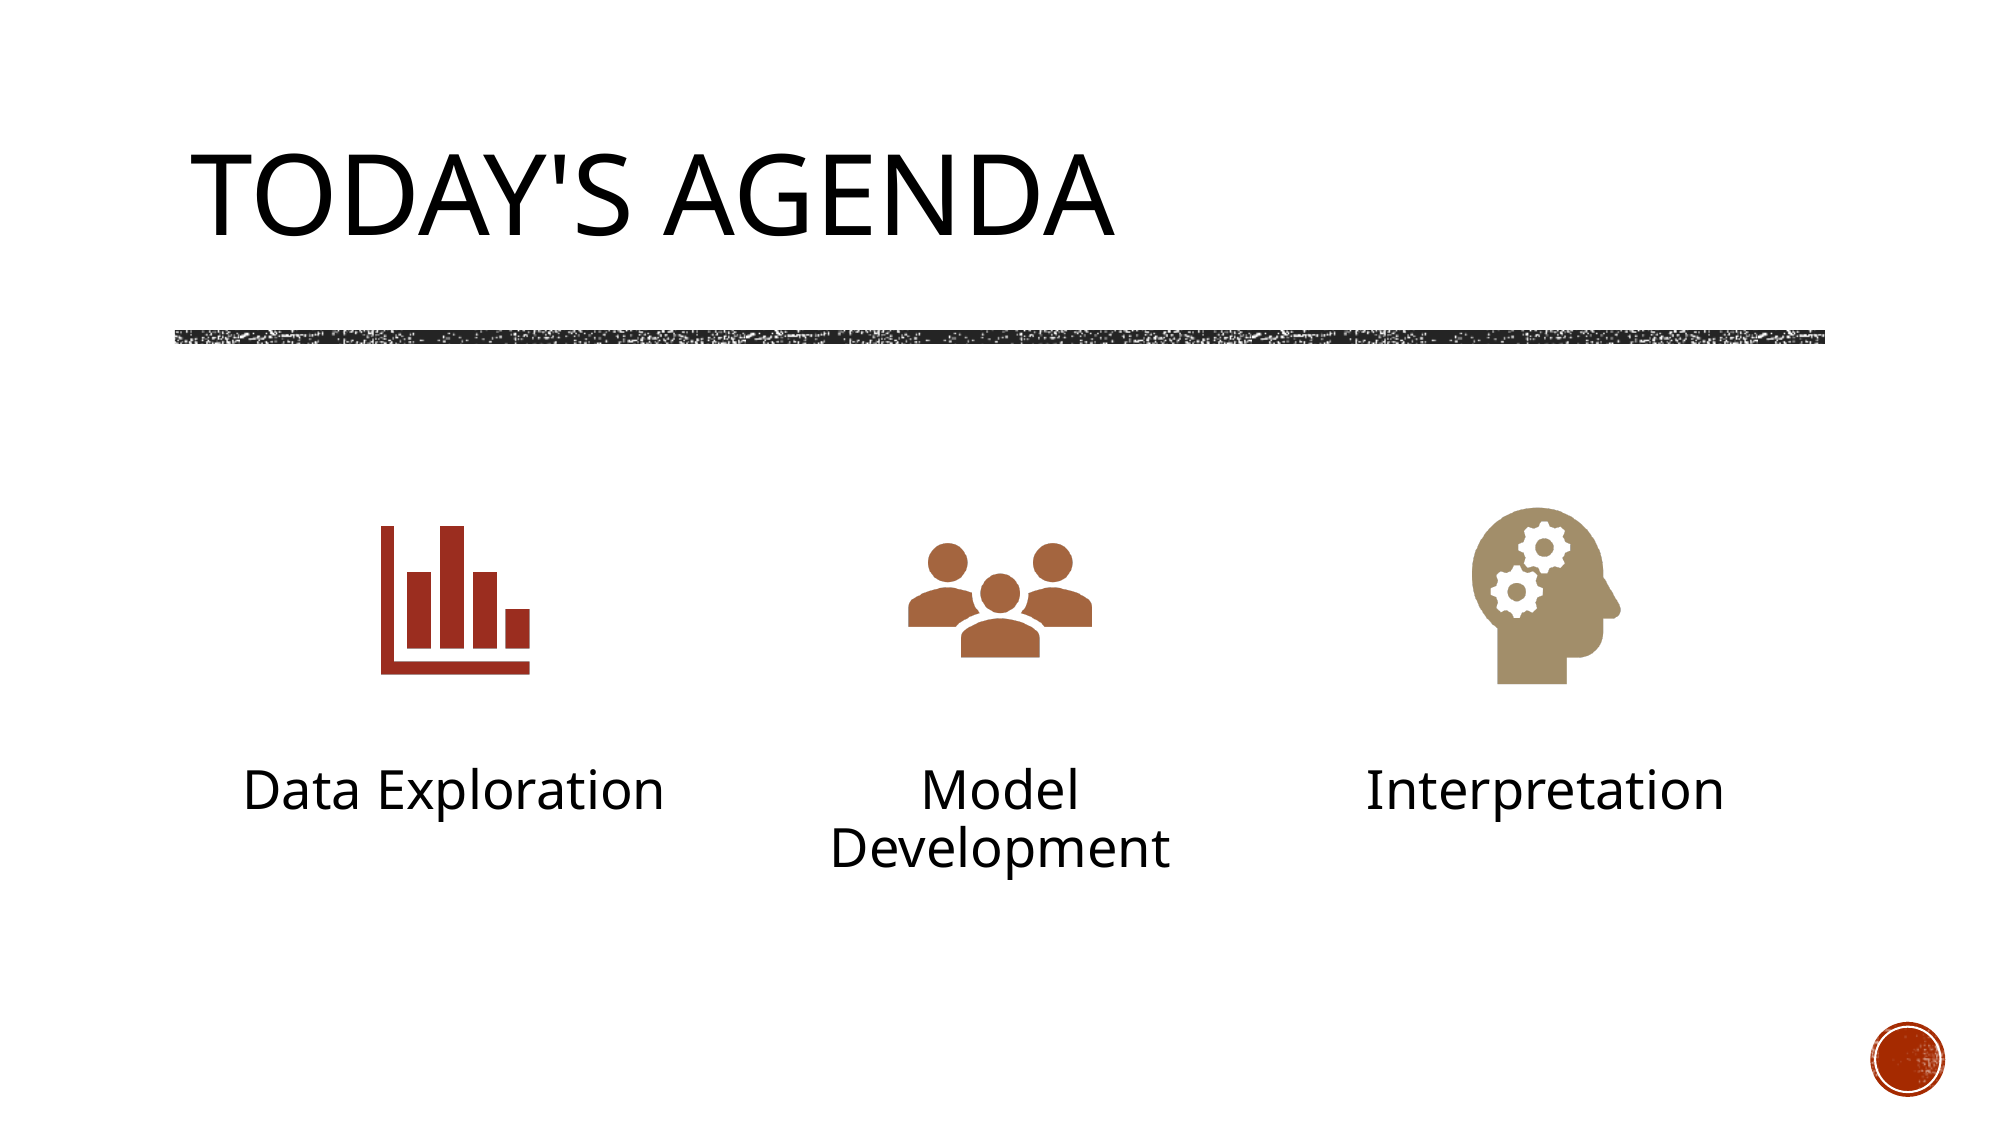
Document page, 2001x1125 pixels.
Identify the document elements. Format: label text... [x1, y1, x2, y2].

title Today's Agenda [175, 79, 1826, 320]
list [176, 392, 1824, 984]
text_box [174, 329, 1826, 344]
